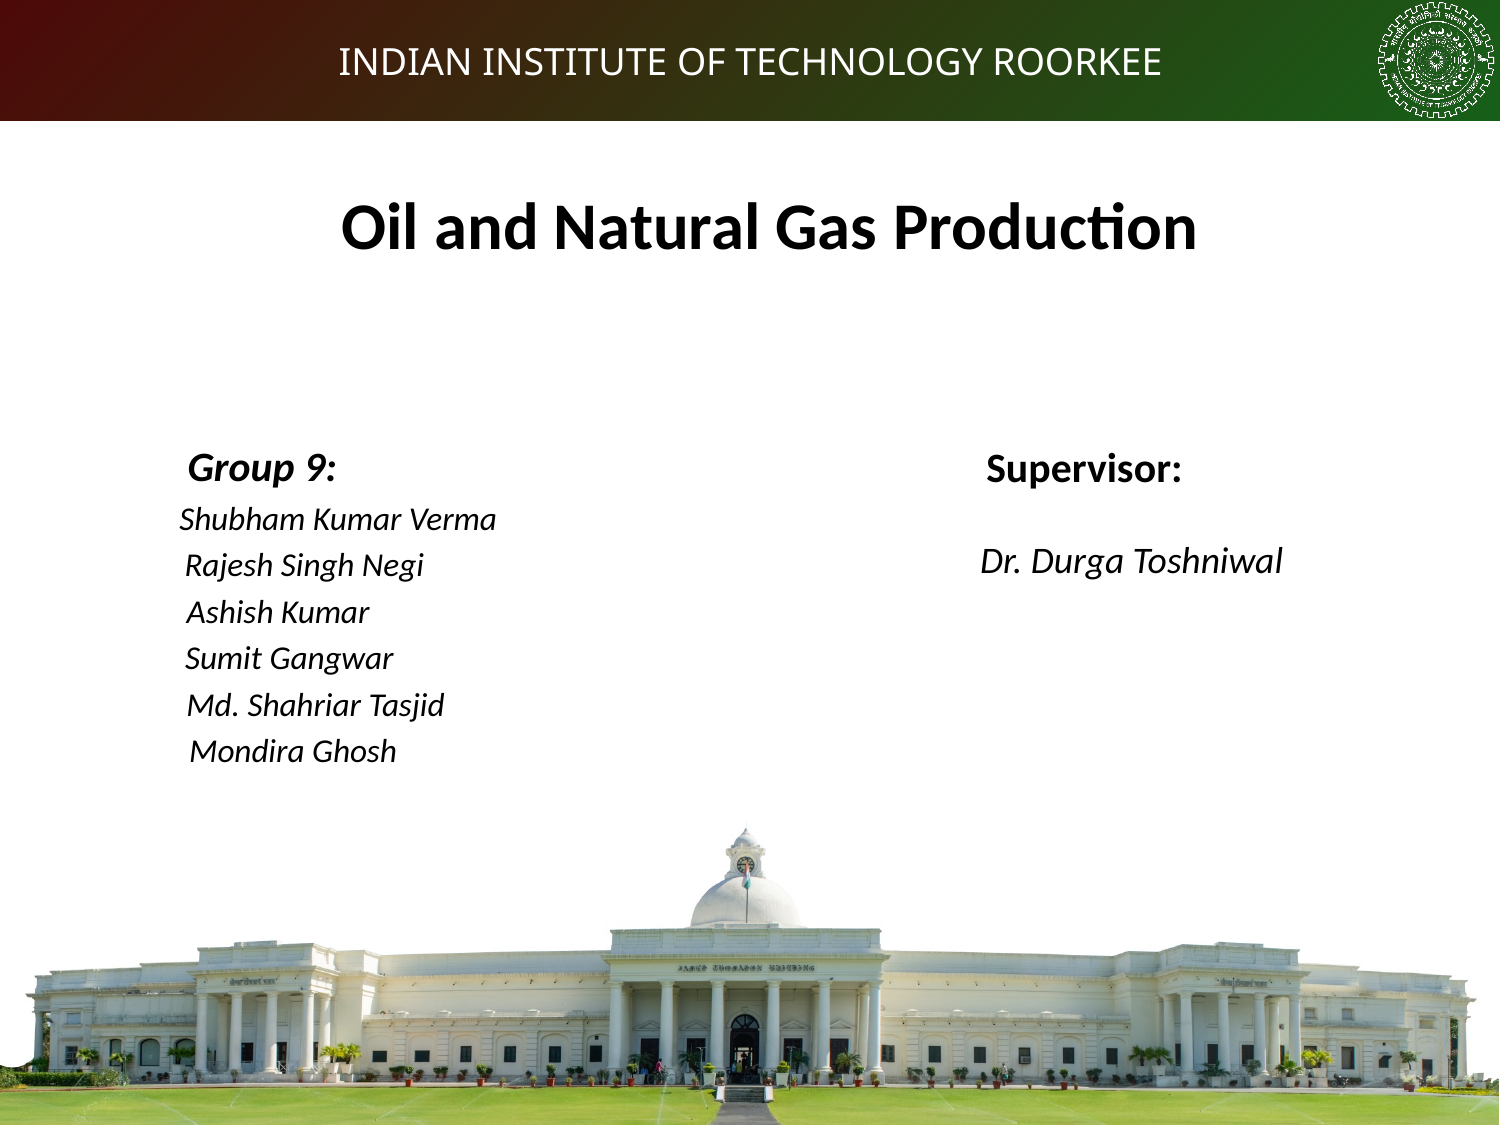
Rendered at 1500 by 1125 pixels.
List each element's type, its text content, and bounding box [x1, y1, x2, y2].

list Group 9: Shubham Kumar Verma Rajesh Singh Negi Ashish Kumar Sumit Gangwar Md. Shahriar Tasjid Mondira Ghosh [36, 346, 641, 778]
list Dr. Durga Toshniwal [955, 536, 1308, 589]
title Oil and Natural Gas Production [175, 182, 1365, 265]
picture [0, 821, 1499, 1125]
picture [1374, 0, 1499, 120]
list Supervisor: [901, 438, 1363, 499]
